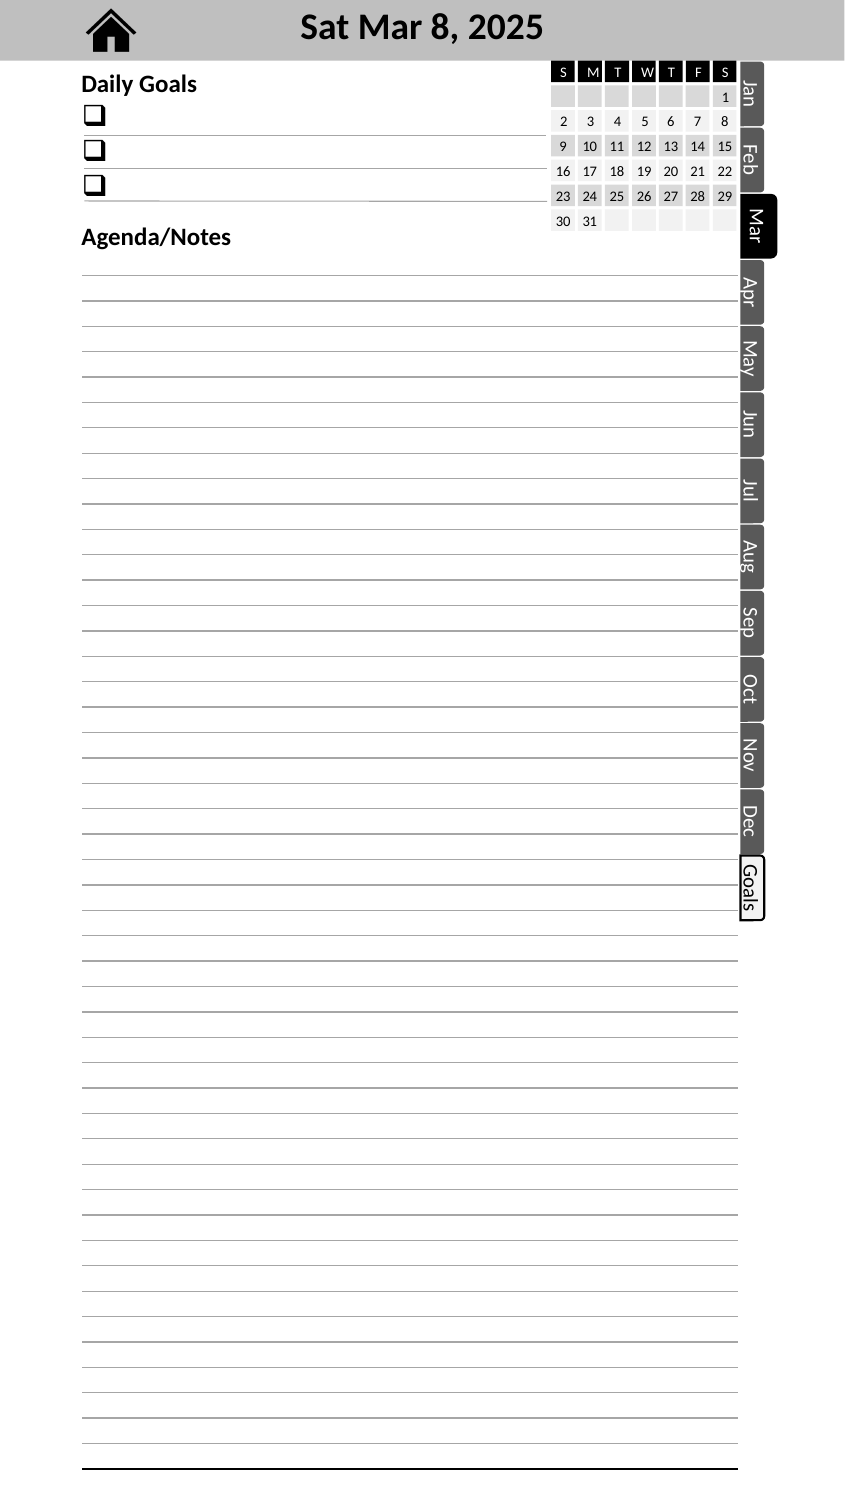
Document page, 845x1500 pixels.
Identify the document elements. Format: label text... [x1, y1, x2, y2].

picture [82, 1, 140, 59]
list Sat Mar 8, 2025 [190, 0, 655, 61]
